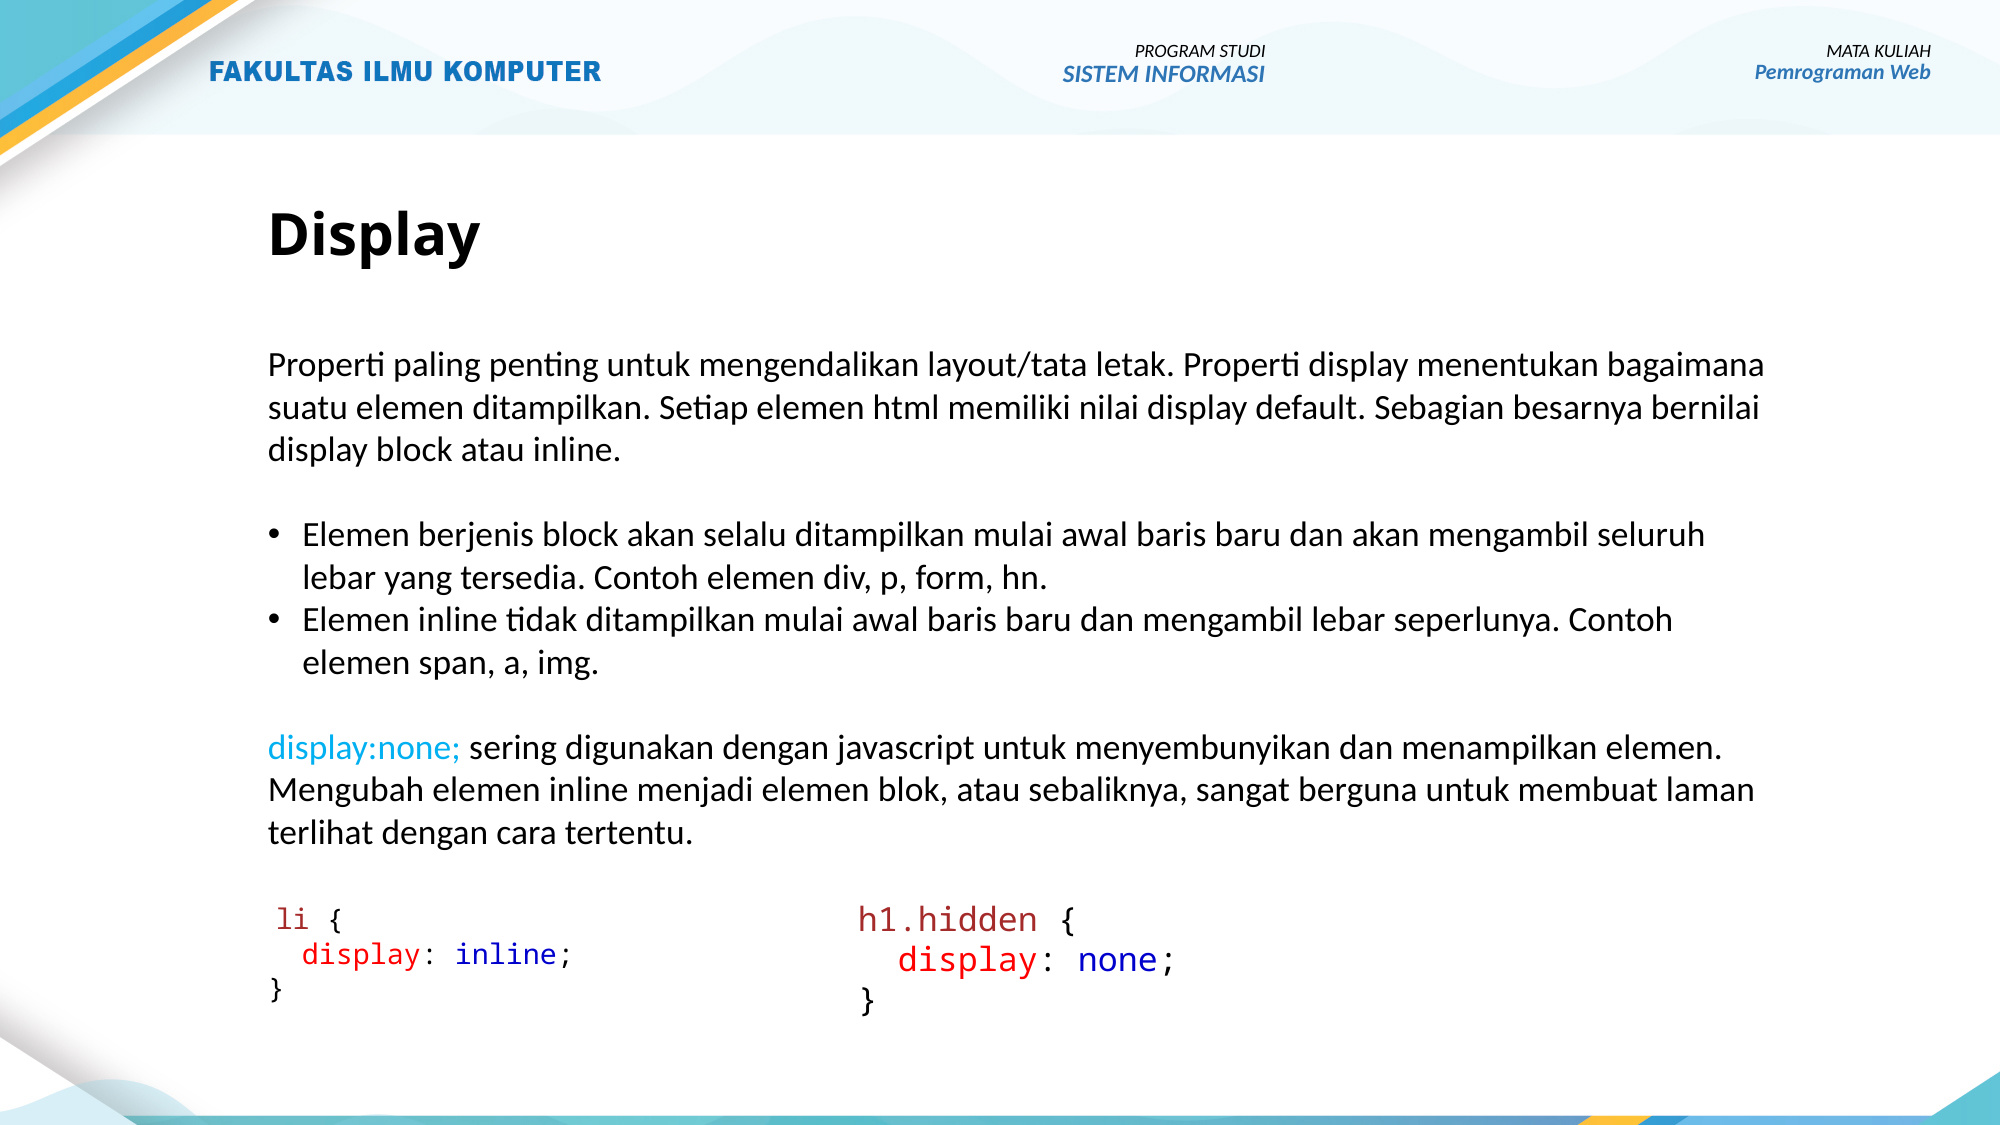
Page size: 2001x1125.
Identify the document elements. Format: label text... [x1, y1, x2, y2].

title Display [252, 170, 1852, 303]
text_box h1.hidden { display: none; } [843, 891, 1203, 1026]
list Properti paling penting untuk mengendalikan layout/tata letak. Properti display menentukan bagaimana suatu elemen ditampilkan. Setiap elemen html memiliki nilai display default. Sebagian besarnya bernilai display block atau inline. Elemen berjenis block akan selalu ditampilkan mulai awal baris baru dan akan mengambil seluruh lebar yang tersedia. Contoh elemen div, p, form, hn. Elemen inline tidak ditampilkan mulai awal baris baru dan mengambil lebar seperlunya. Contoh elemen span, a, img. display:none; sering digunakan dengan javascript untuk menyembunyikan dan menampilkan elemen. Mengubah elemen inline menjadi elemen blok, atau sebaliknya, sangat berguna untuk membuat laman terlihat dengan cara tertentu. li { display: inline; } [252, 333, 1793, 1028]
picture [0, 0, 2000, 1125]
text_box MATA KULIAH Pemrograman Web [1569, 33, 1946, 118]
text_box PROGRAM STUDI SISTEM INFORMASI [904, 33, 1281, 118]
